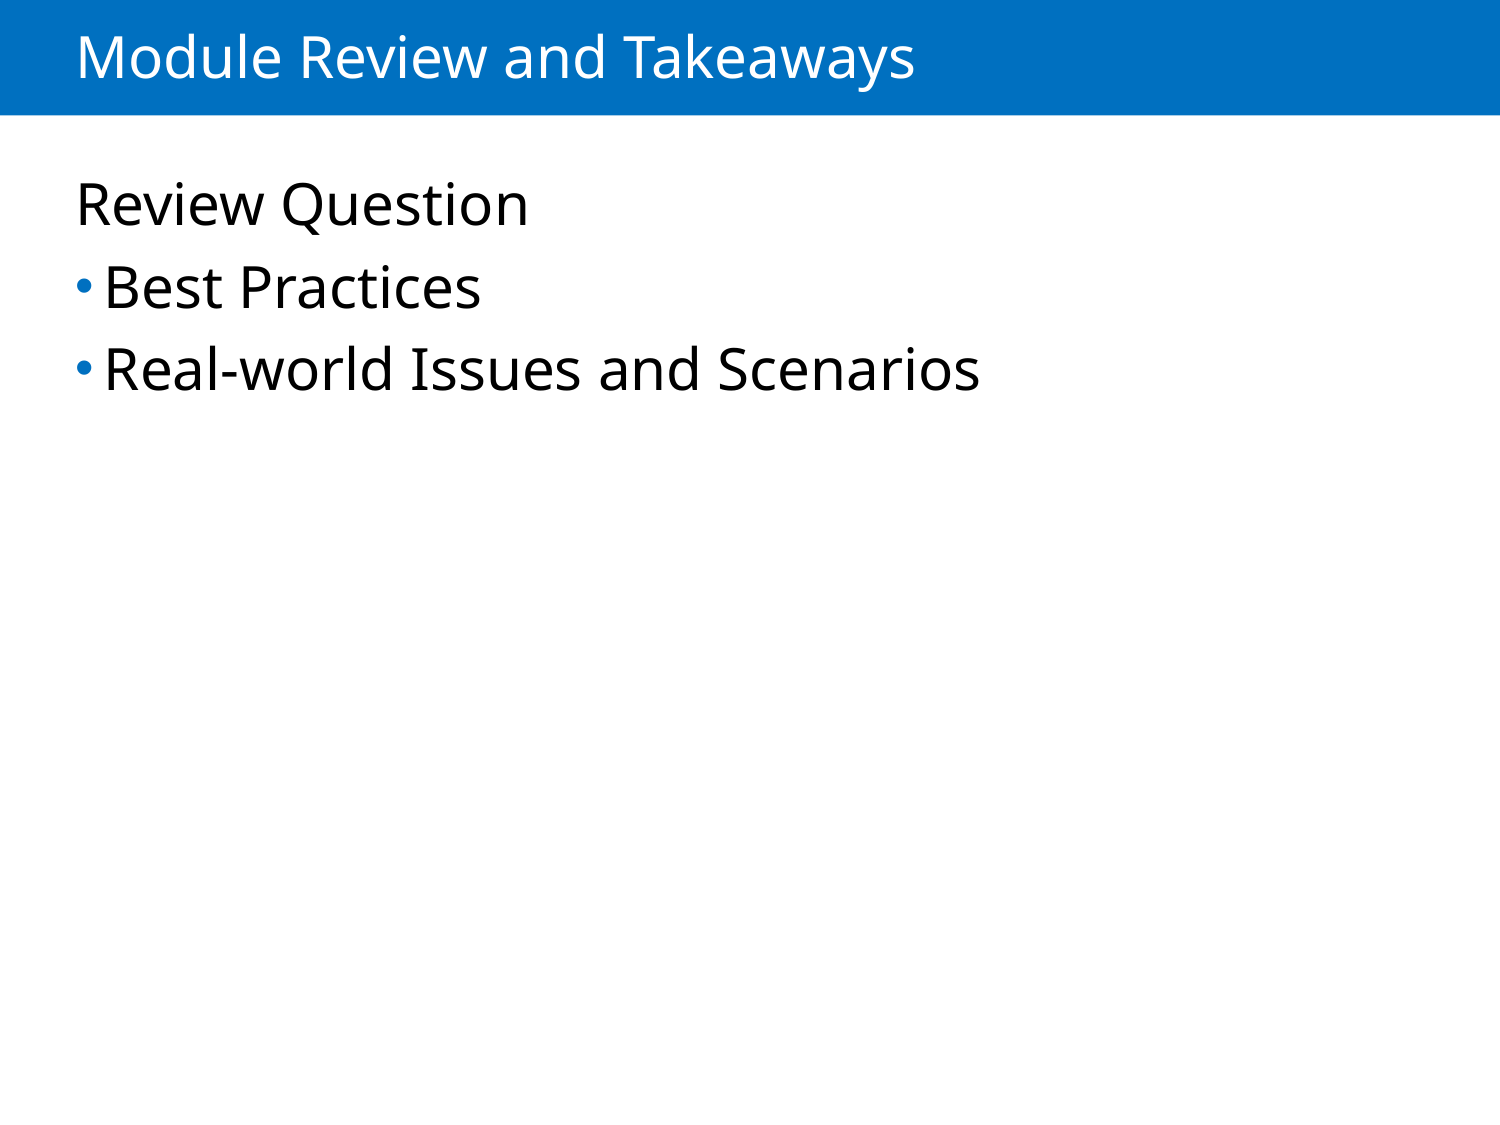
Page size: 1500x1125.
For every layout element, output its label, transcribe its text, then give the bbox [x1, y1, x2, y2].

list Review Question Best Practices Real-world Issues and Scenarios [74, 167, 1408, 1013]
title Module Review and Takeaways [75, 0, 1351, 122]
